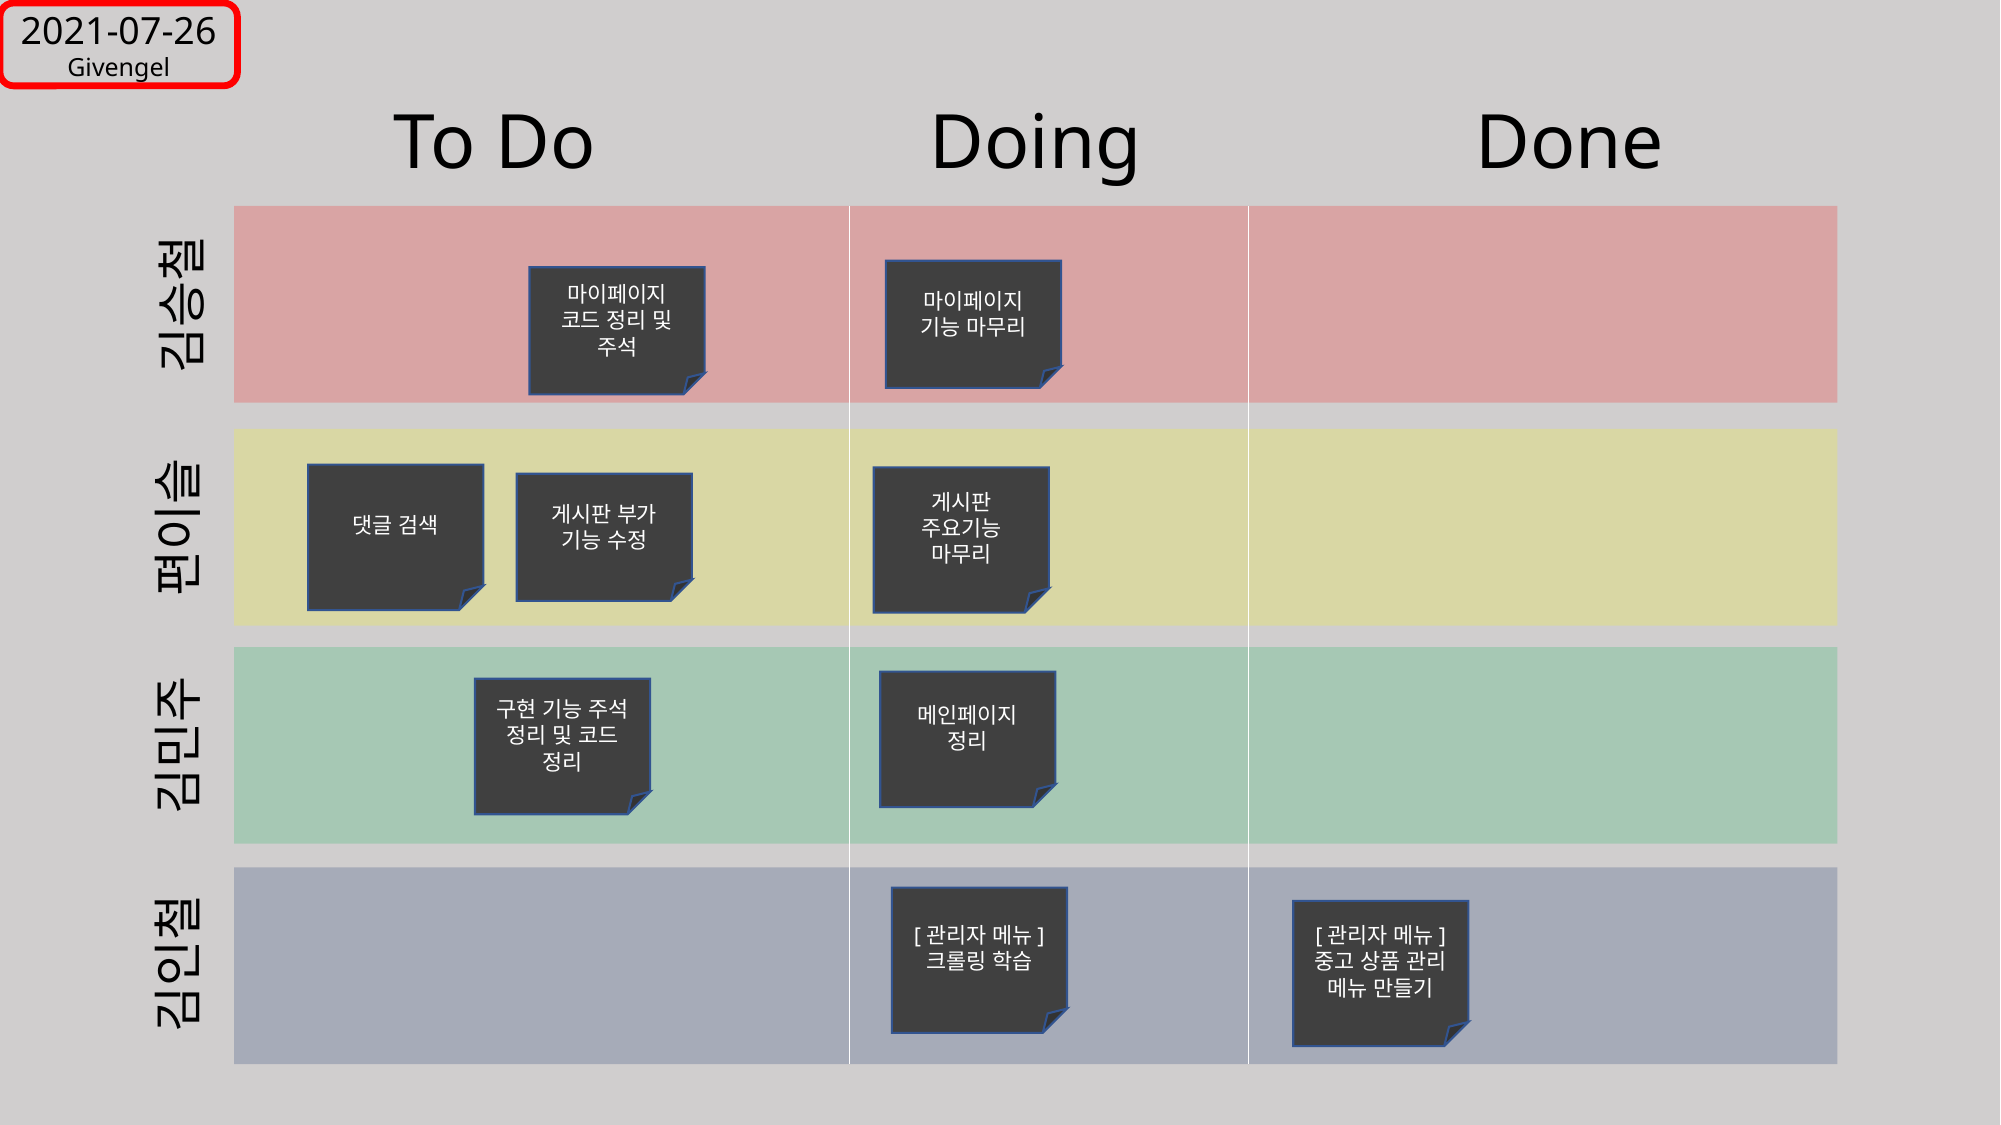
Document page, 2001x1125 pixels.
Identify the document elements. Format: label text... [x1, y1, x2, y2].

text_box 마이페이지 기능 마무리 [884, 259, 1065, 389]
text_box [관리자 메뉴] 크롤링 학습 [890, 886, 1071, 1034]
text_box 게시판 주요기능 마무리 [872, 466, 1053, 614]
text_box [1249, 866, 1838, 1065]
text_box [233, 866, 849, 1065]
text_box [233, 205, 849, 404]
text_box [1249, 646, 1838, 845]
text_box [850, 866, 1248, 1065]
text_box 메인페이지 정리 [879, 670, 1059, 809]
text_box 댓글 검색 [307, 463, 487, 612]
text_box Doing [915, 85, 1157, 191]
text_box 김인철 [139, 879, 215, 1048]
text_box [233, 646, 849, 845]
text_box 게시판 부가 기능 수정 [515, 472, 696, 602]
text_box 김민주 [139, 661, 215, 830]
text_box [850, 205, 1248, 404]
text_box 구현 기능 주석 정리 및 코드 정리 [473, 677, 654, 816]
text_box [1249, 428, 1838, 627]
text_box 2021-07-26 Givengel [0, 1, 239, 87]
text_box [관리자 메뉴] 중고 상품 관리 메뉴 만들기 [1292, 899, 1472, 1048]
text_box [1249, 205, 1838, 404]
text_box 마이페이지 코드 정리 및 주석 [528, 266, 709, 396]
text_box [850, 646, 1248, 845]
text_box 김승철 [142, 220, 218, 389]
text_box [850, 428, 1248, 627]
text_box 편이슬 [139, 443, 215, 612]
text_box Done [1460, 85, 1679, 191]
text_box To Do [379, 85, 611, 191]
text_box [233, 428, 849, 627]
